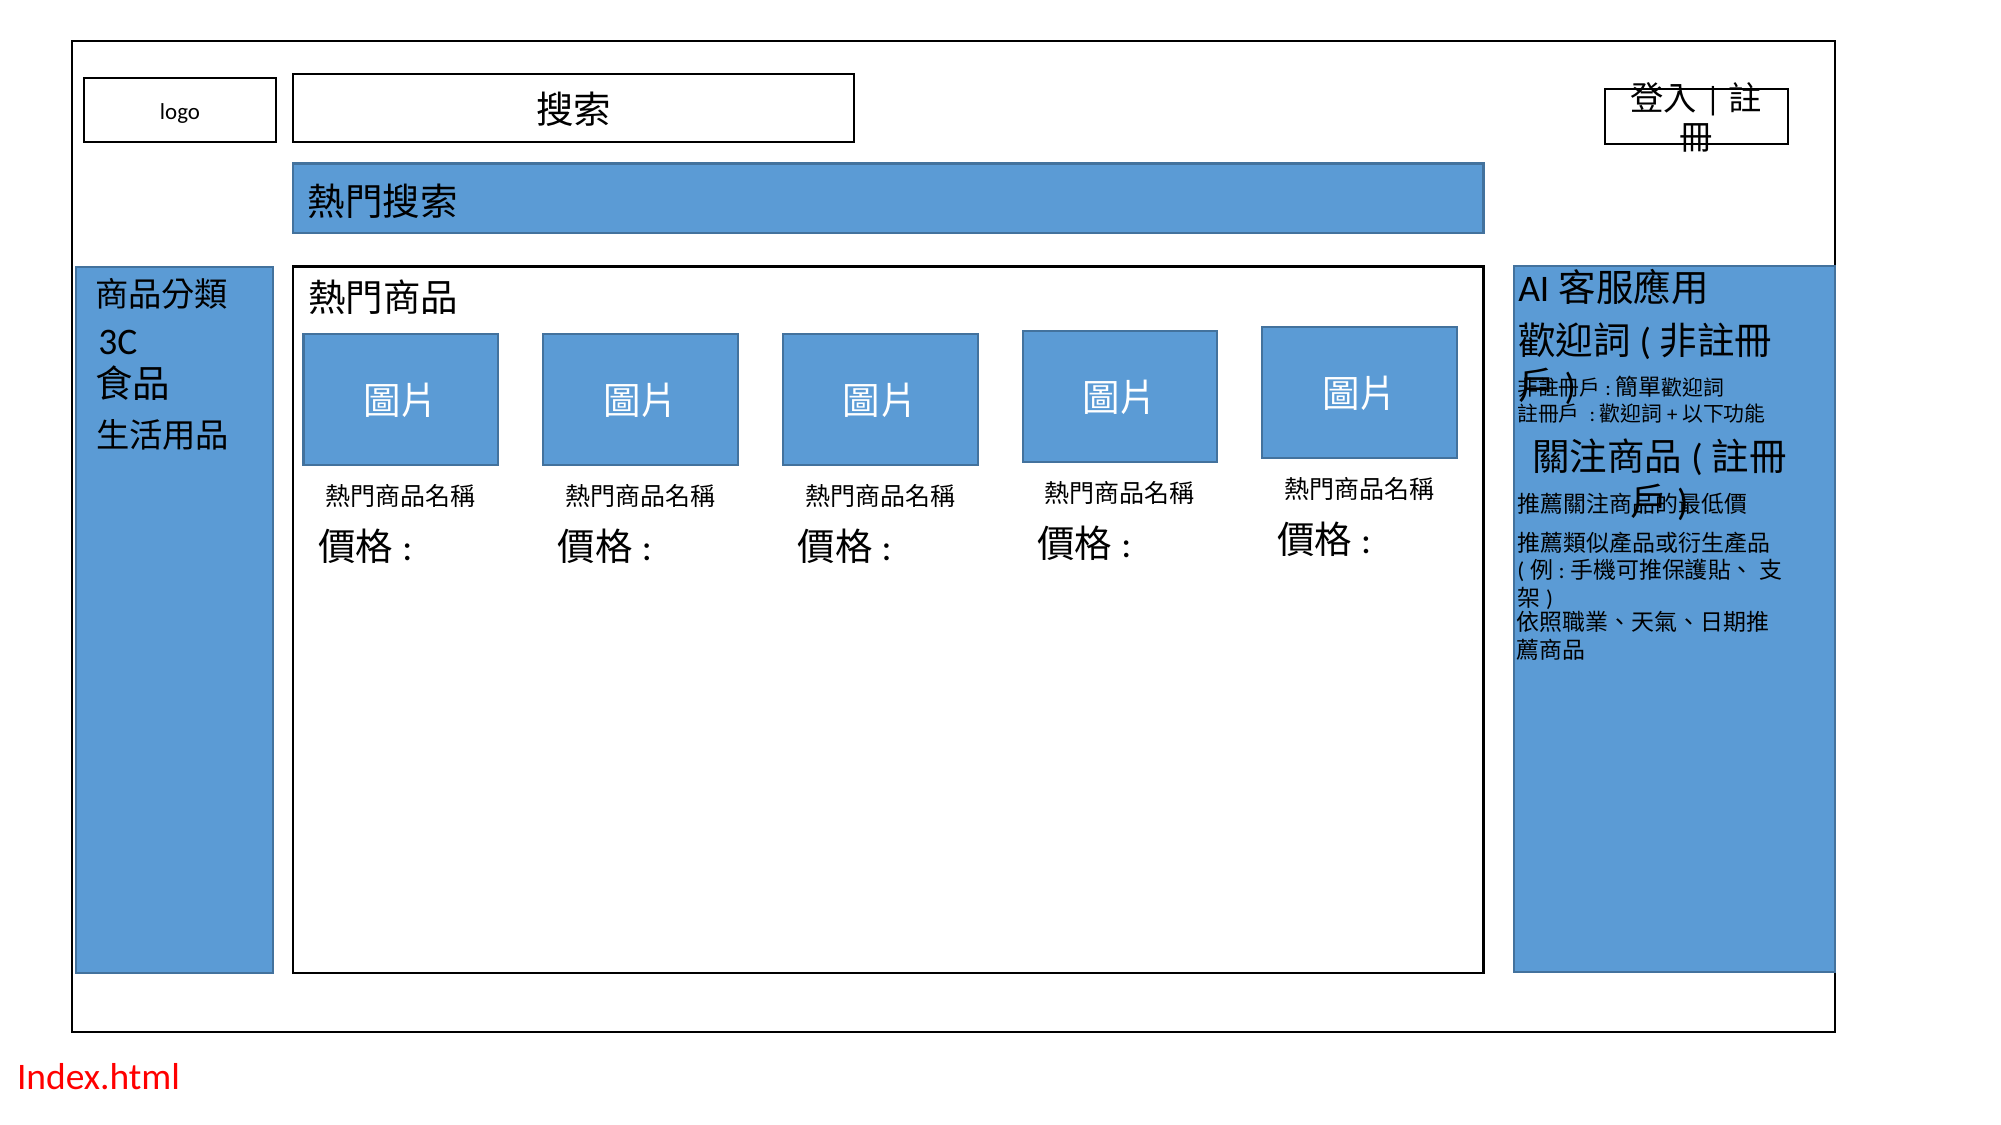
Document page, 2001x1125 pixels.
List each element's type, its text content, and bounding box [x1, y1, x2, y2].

text_box 熱門搜索 [293, 170, 475, 230]
text_box 熱門商品 [293, 266, 475, 327]
text_box 價格: [1022, 512, 1218, 573]
text_box 價格: [303, 515, 499, 576]
text_box 生活用品 [81, 406, 260, 462]
text_box 價格: [543, 515, 738, 576]
text_box 熱門商品名稱 [303, 472, 499, 515]
text_box 關注商品(註冊戶) [1502, 425, 1817, 521]
text_box [1513, 265, 1836, 973]
text_box 圖片 [542, 333, 739, 466]
text_box 價格: [1262, 508, 1458, 569]
text_box 搜索 [292, 73, 855, 143]
text_box 歡迎詞(非註冊戶) [1503, 309, 1828, 415]
text_box [292, 265, 1485, 974]
text_box 圖片 [1022, 330, 1218, 463]
text_box 圖片 [1261, 326, 1458, 459]
text_box 熱門商品名稱 [1262, 466, 1458, 508]
text_box 非註冊戶:簡單歡迎詞 註冊戶 :歡迎詞+以下功能 [1502, 365, 1805, 433]
text_box AI客服應用 [1503, 257, 1728, 309]
text_box 圖片 [782, 333, 979, 466]
text_box 熱門商品名稱 [1022, 469, 1218, 512]
text_box 3C [83, 309, 233, 370]
text_box 食品 [80, 352, 220, 413]
text_box 推薦類似產品或衍生產品(例:手機可推保護貼、 支架) [1502, 521, 1817, 619]
text_box 商品分類 [80, 265, 248, 321]
text_box Index.html [2, 1044, 280, 1105]
text_box 價格: [782, 515, 978, 576]
text_box 依照職業、天氣、日期推薦商品 [1501, 600, 1805, 670]
text_box logo [83, 77, 277, 143]
text_box 圖片 [302, 333, 499, 466]
text_box 熱門商品名稱 [782, 472, 978, 515]
text_box 登入|註冊 [1604, 88, 1789, 145]
text_box [71, 40, 1836, 1033]
text_box 推薦關注商品的最低價 [1502, 481, 1805, 521]
text_box [292, 162, 1485, 234]
text_box [75, 266, 274, 974]
text_box 熱門商品名稱 [543, 472, 738, 515]
